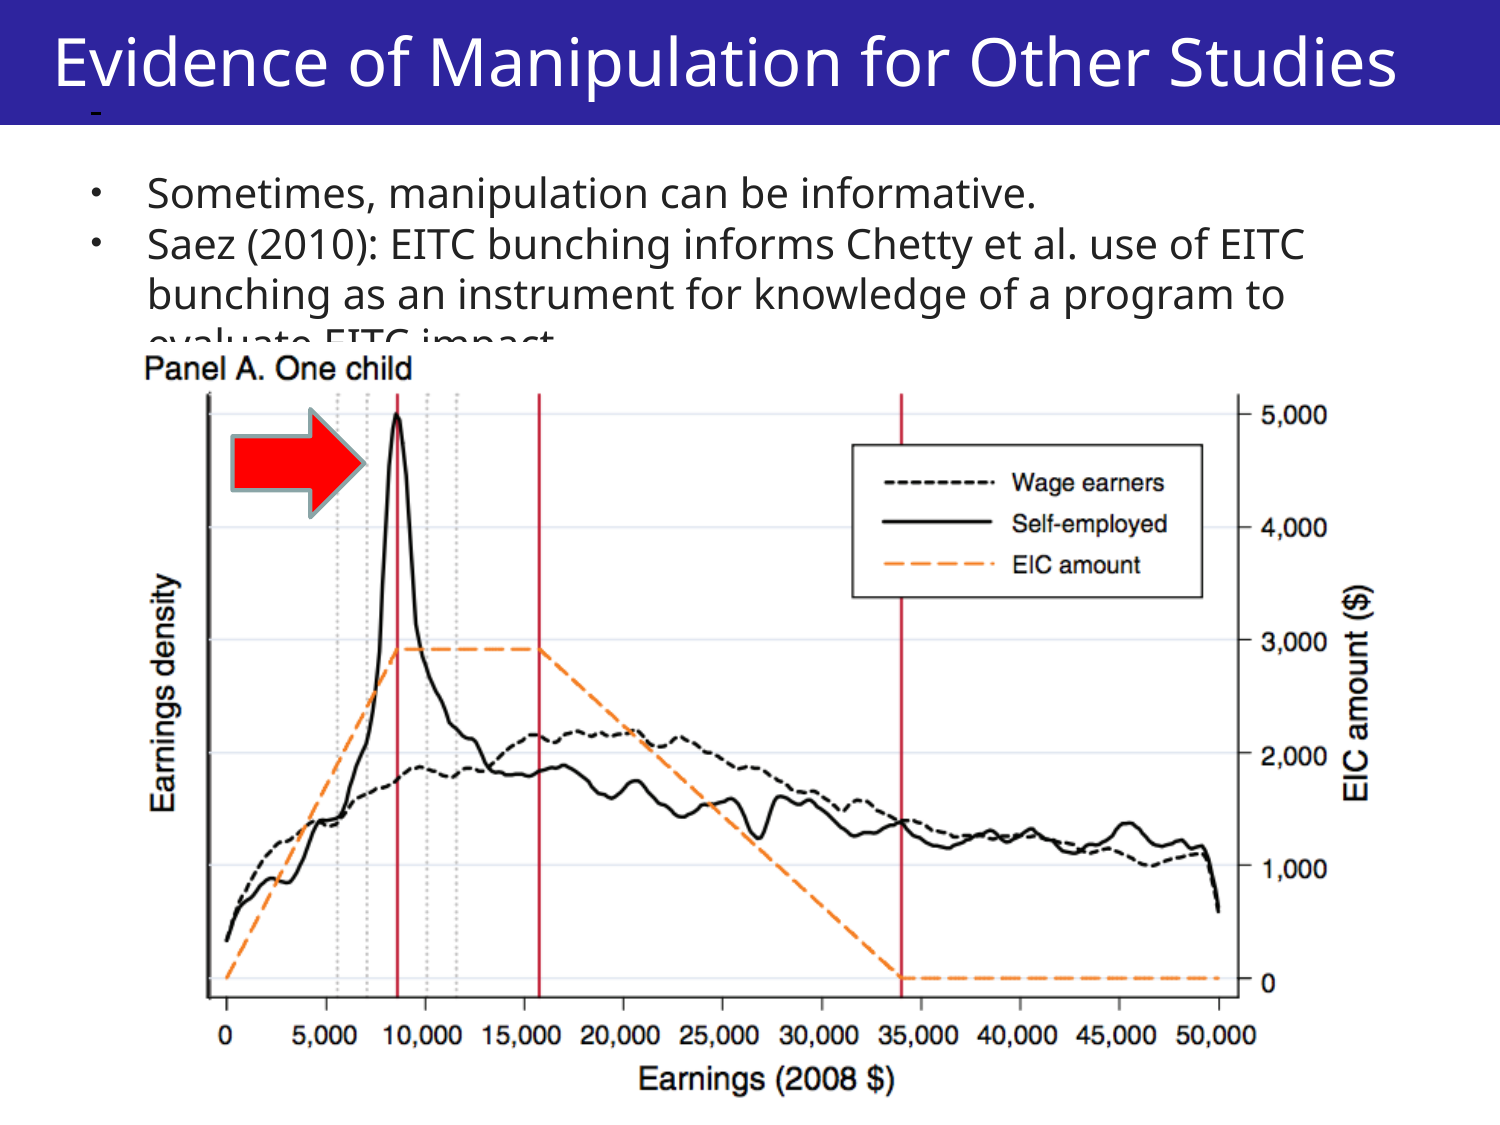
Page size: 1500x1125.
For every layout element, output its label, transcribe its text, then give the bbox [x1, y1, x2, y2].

text_box Evidence of Manipulation for Other Studies [37, 12, 1500, 108]
text_box [0, 0, 1500, 1125]
picture [109, 342, 1377, 1107]
